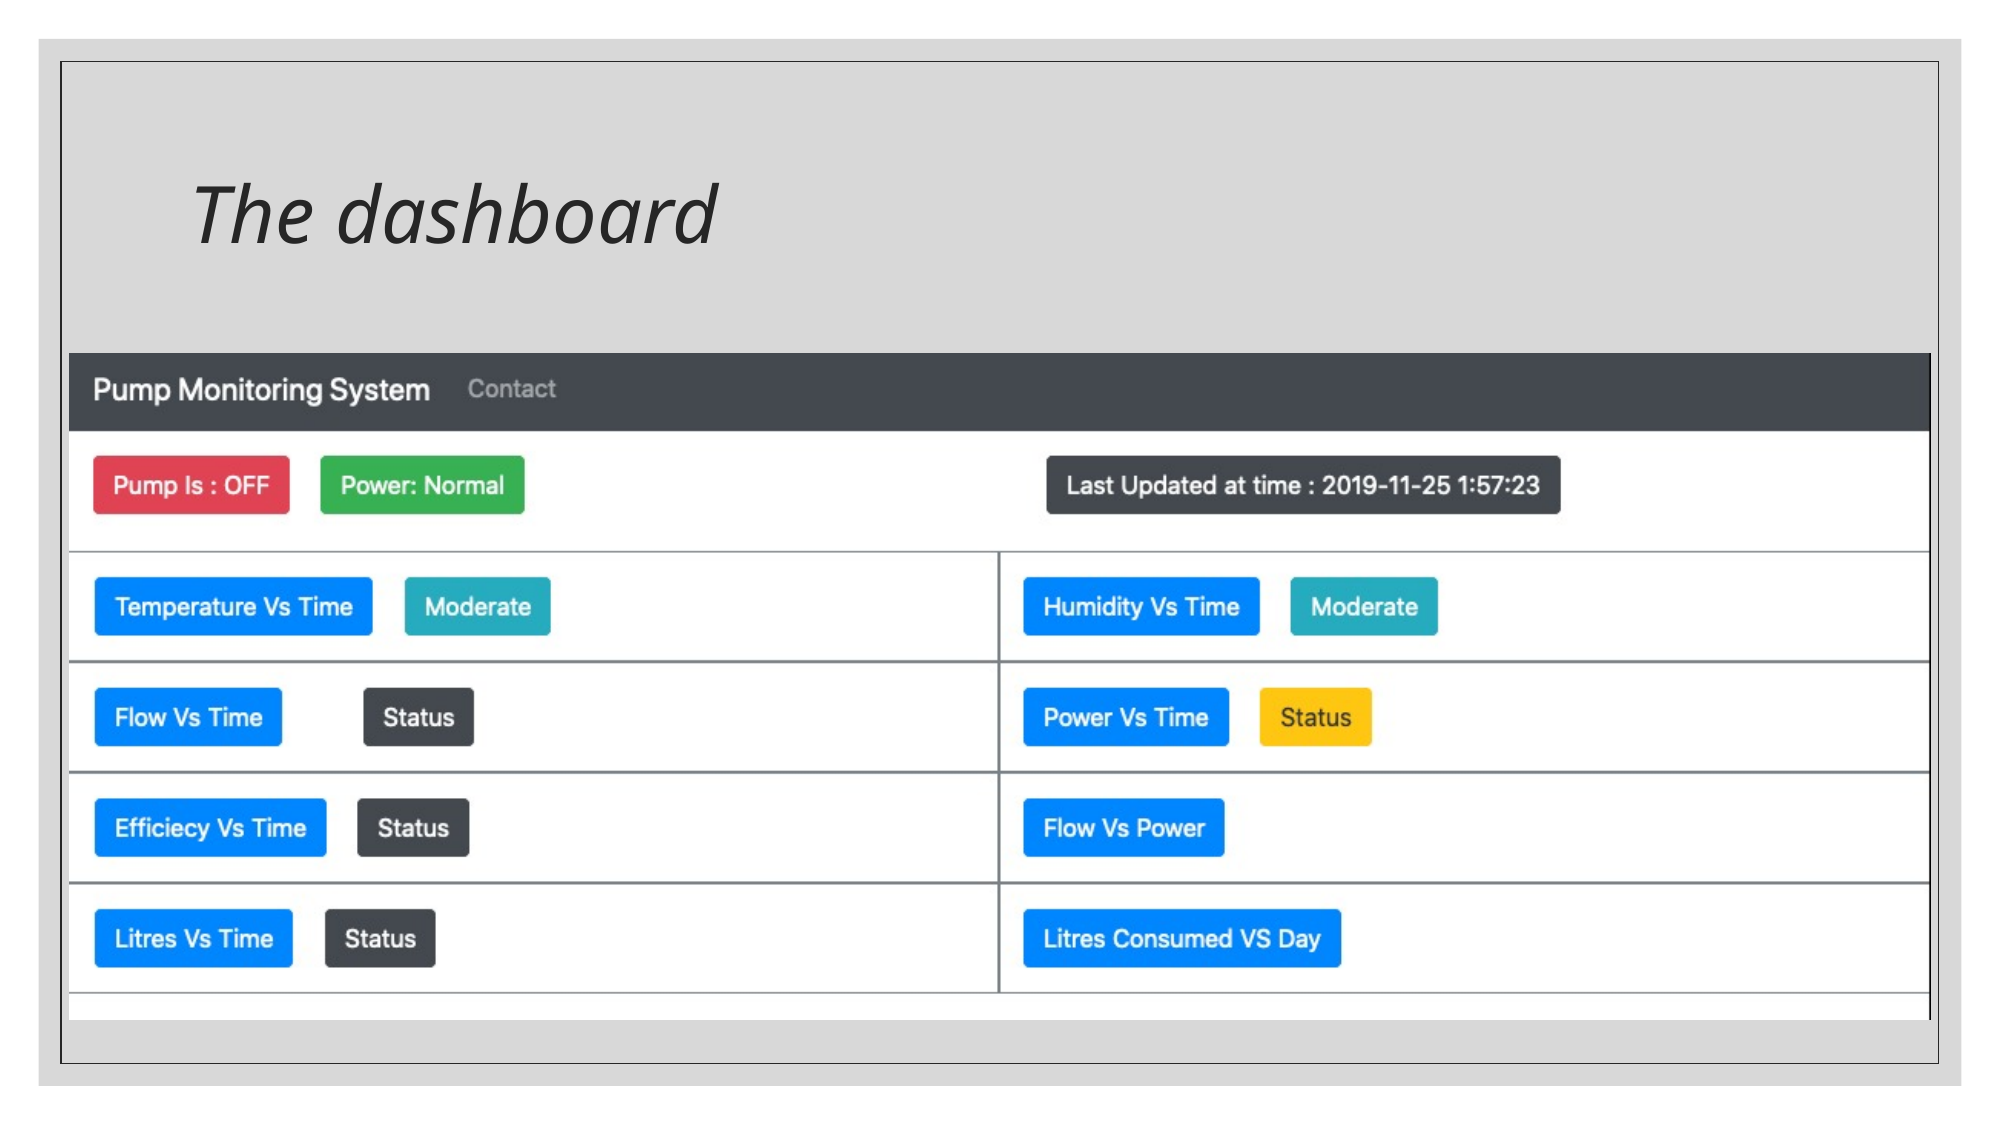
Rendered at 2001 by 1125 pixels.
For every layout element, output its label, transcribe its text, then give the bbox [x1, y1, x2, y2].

picture [69, 353, 1931, 1020]
title The dashboard [174, 105, 1825, 331]
